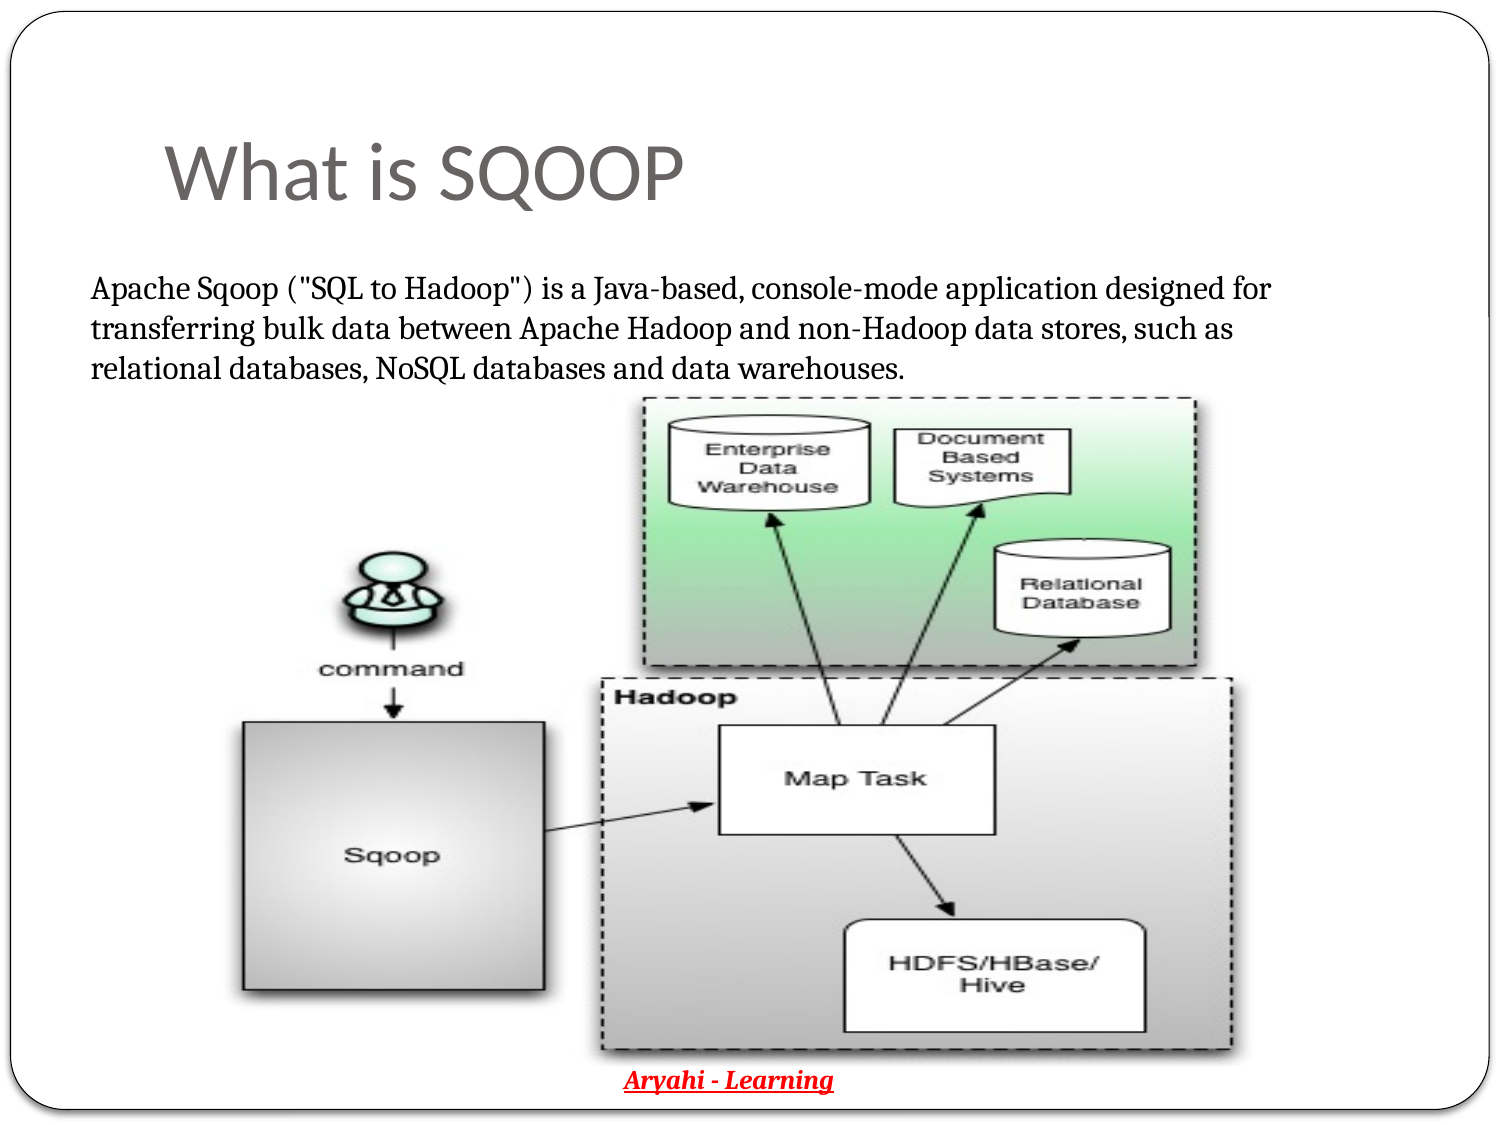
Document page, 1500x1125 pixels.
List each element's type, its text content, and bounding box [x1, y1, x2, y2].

text_box Aryahi - Learning [609, 1075, 855, 1102]
title What is SQOOP [150, 45, 1425, 233]
text_box Apache Sqoop ("SQL to Hadoop") is a Java-based, console-mode application designed for transferring bulk data between Apache Hadoop and non-Hadoop data stores, such as relational databases, NoSQL databases and data warehouses. [75, 259, 1342, 394]
picture [218, 388, 1270, 1066]
